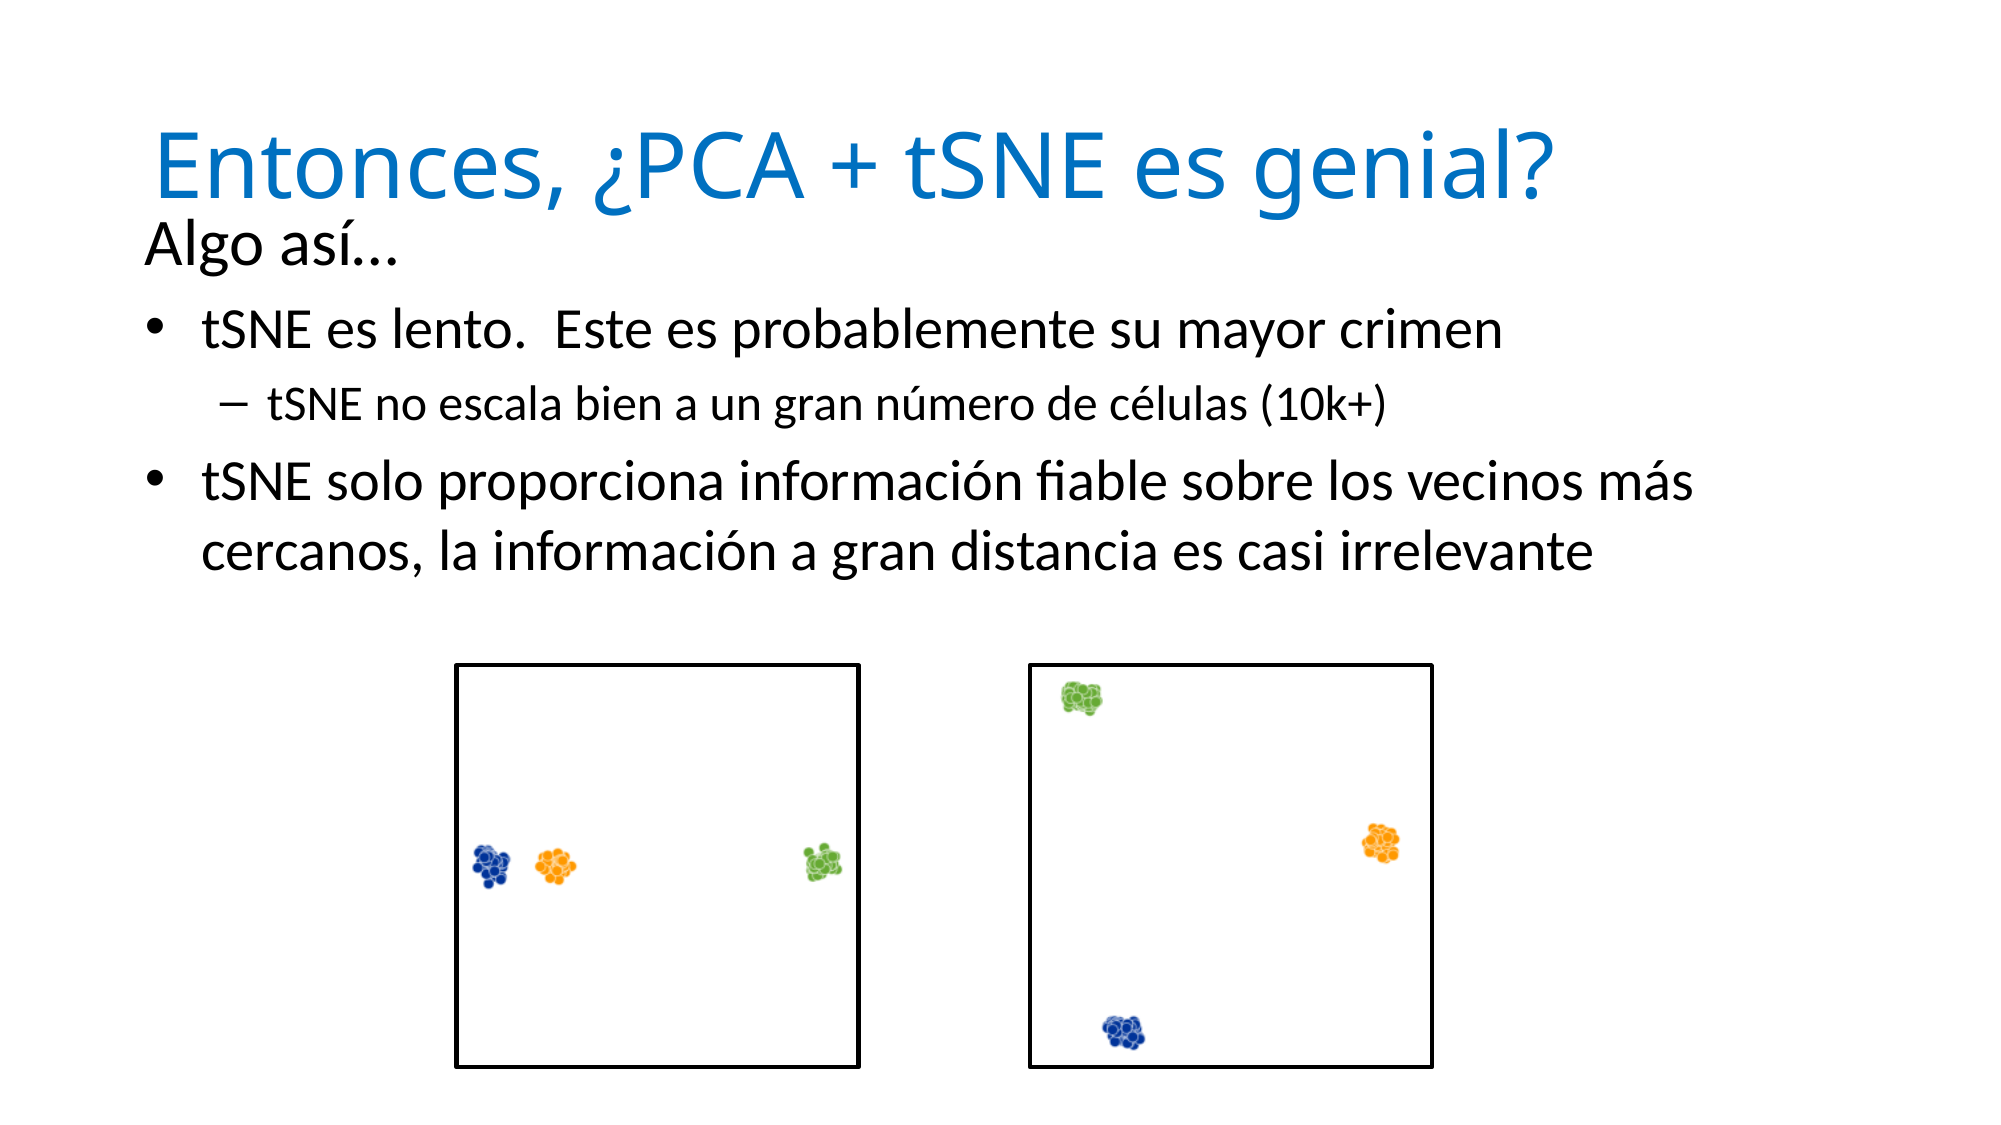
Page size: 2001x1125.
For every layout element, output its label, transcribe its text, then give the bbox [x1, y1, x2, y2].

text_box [458, 667, 1430, 1066]
title Entonces, ¿PCA + tSNE es genial? [137, 59, 1863, 191]
text_box Algo así… tSNE es lento. Este es probablemente su mayor crimen tSNE no escala bien a un gran número de células (10k+) tSNE solo proporciona información fiable sobre los vecinos más cercanos, la información a gran distancia es casi irrelevante [129, 191, 1930, 934]
